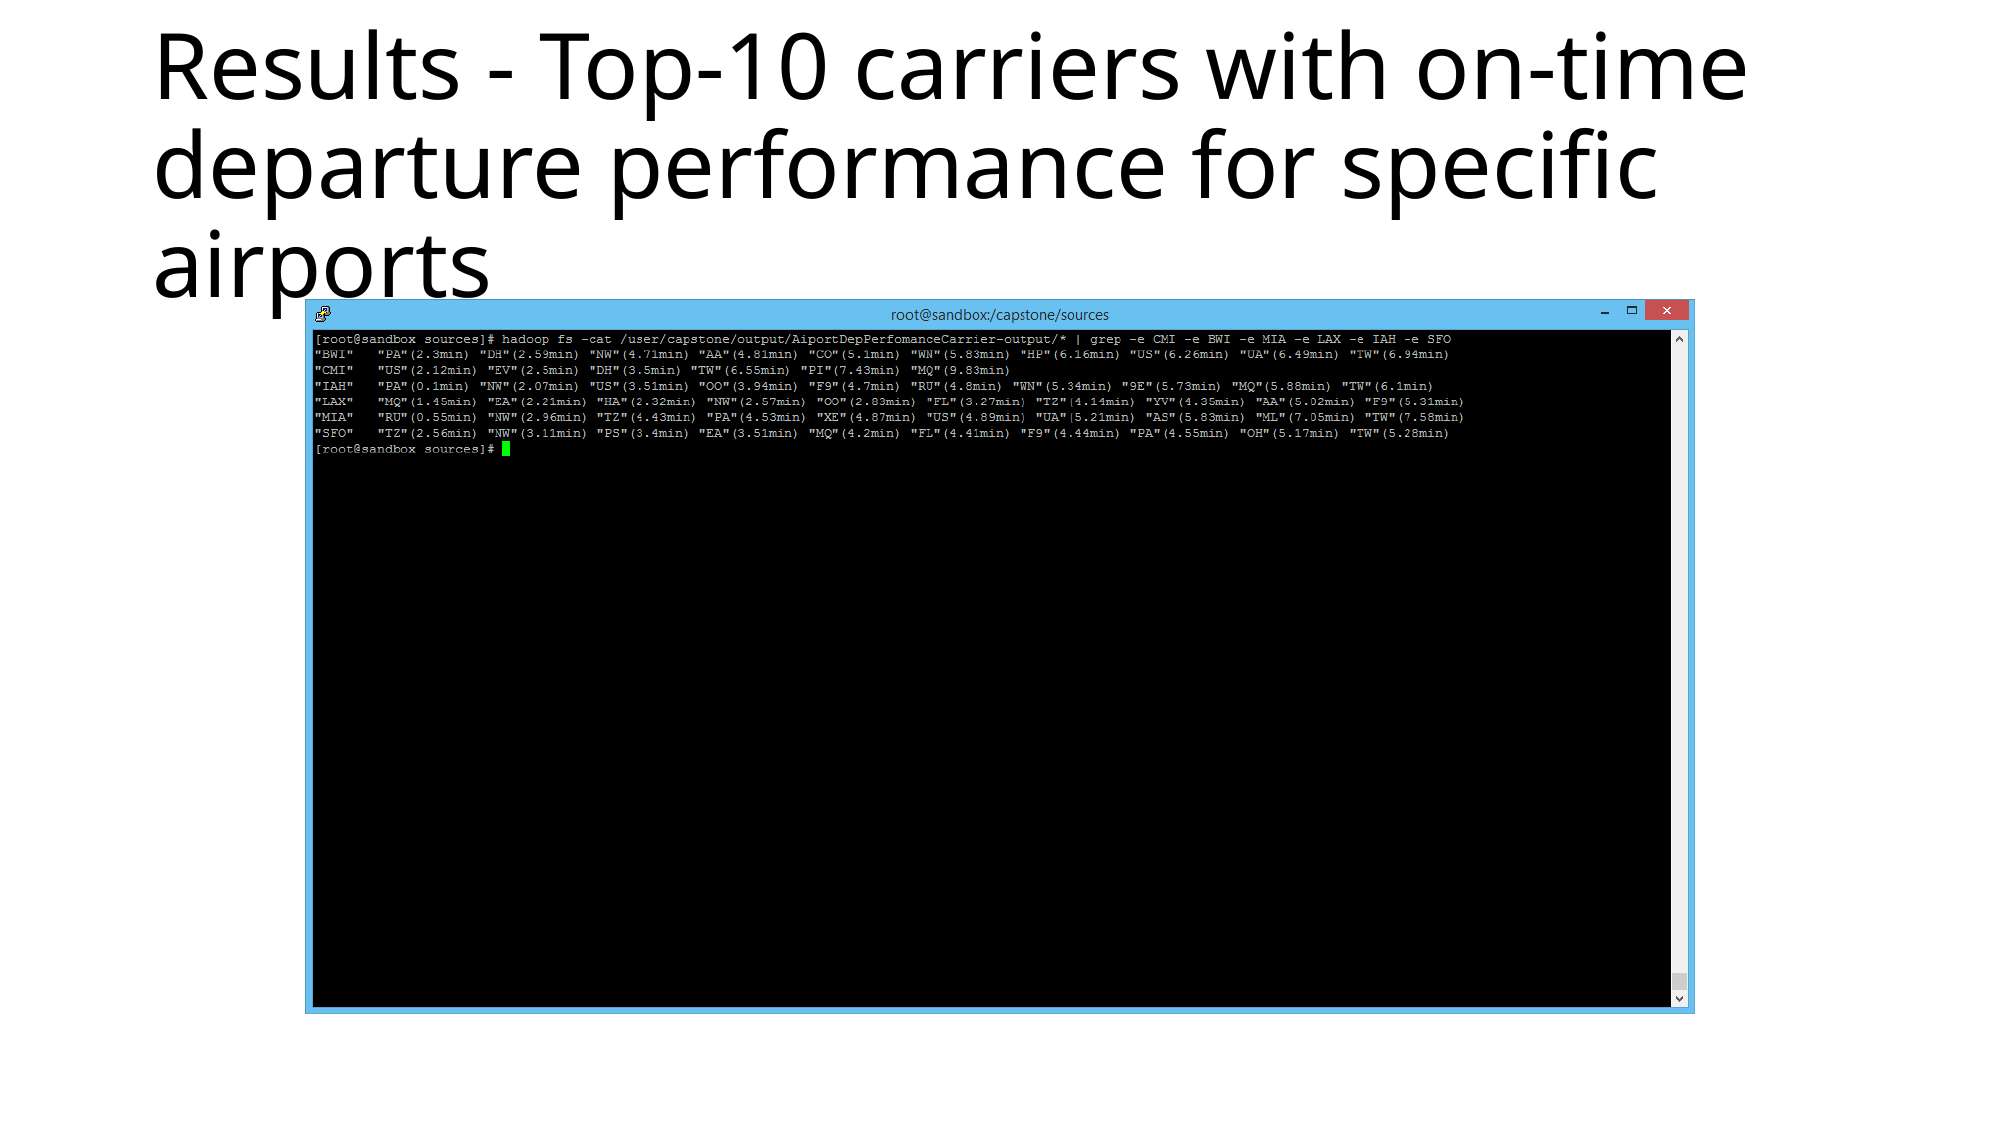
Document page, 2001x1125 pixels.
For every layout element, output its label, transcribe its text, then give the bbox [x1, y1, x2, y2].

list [305, 299, 1695, 1014]
title Results - Top-10 carriers with on-time departure performance for specific airports [137, 59, 1863, 278]
